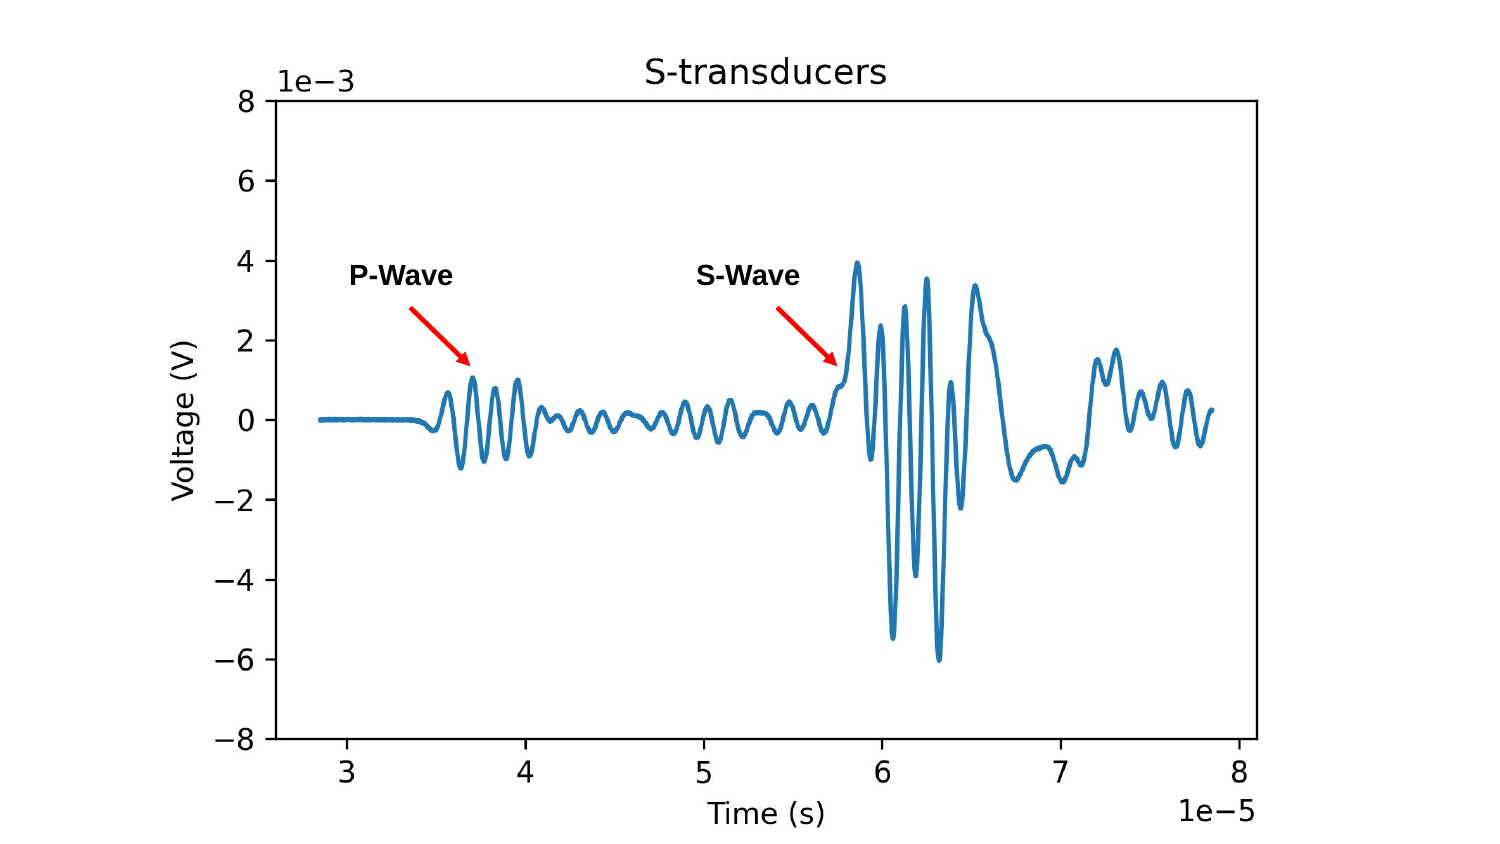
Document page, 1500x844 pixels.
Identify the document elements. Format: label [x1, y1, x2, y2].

text_box [409, 307, 471, 367]
text_box [776, 307, 838, 367]
picture [116, 0, 1383, 844]
